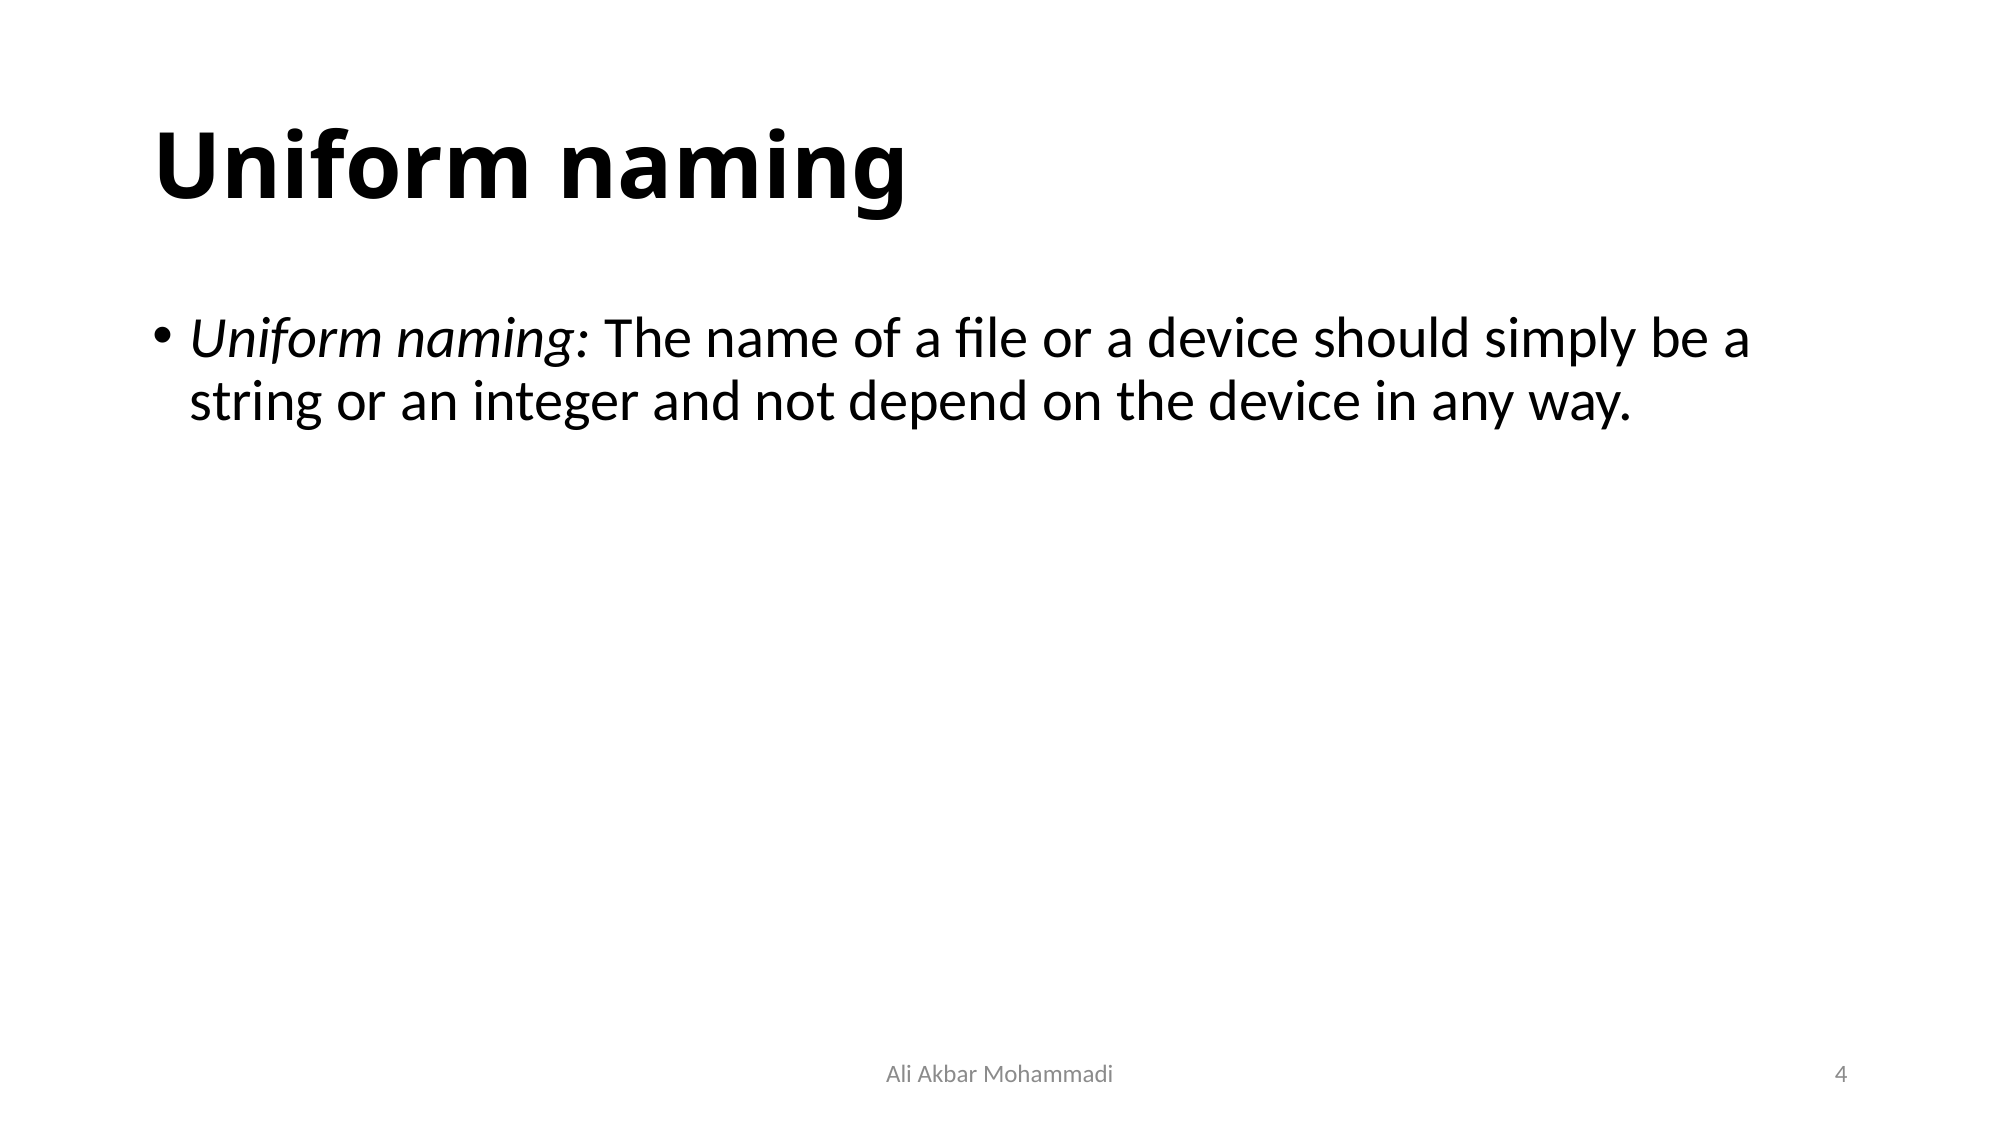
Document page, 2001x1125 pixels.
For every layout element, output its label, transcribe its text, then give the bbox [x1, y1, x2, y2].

list Uniform naming: The name of a file or a device should simply be a string or an integer and not depend on the device in any way. [137, 299, 1863, 1014]
slide_number 4 [1412, 1042, 1863, 1103]
title Uniform naming [137, 59, 1863, 278]
footer Ali Akbar Mohammadi [662, 1042, 1338, 1103]
